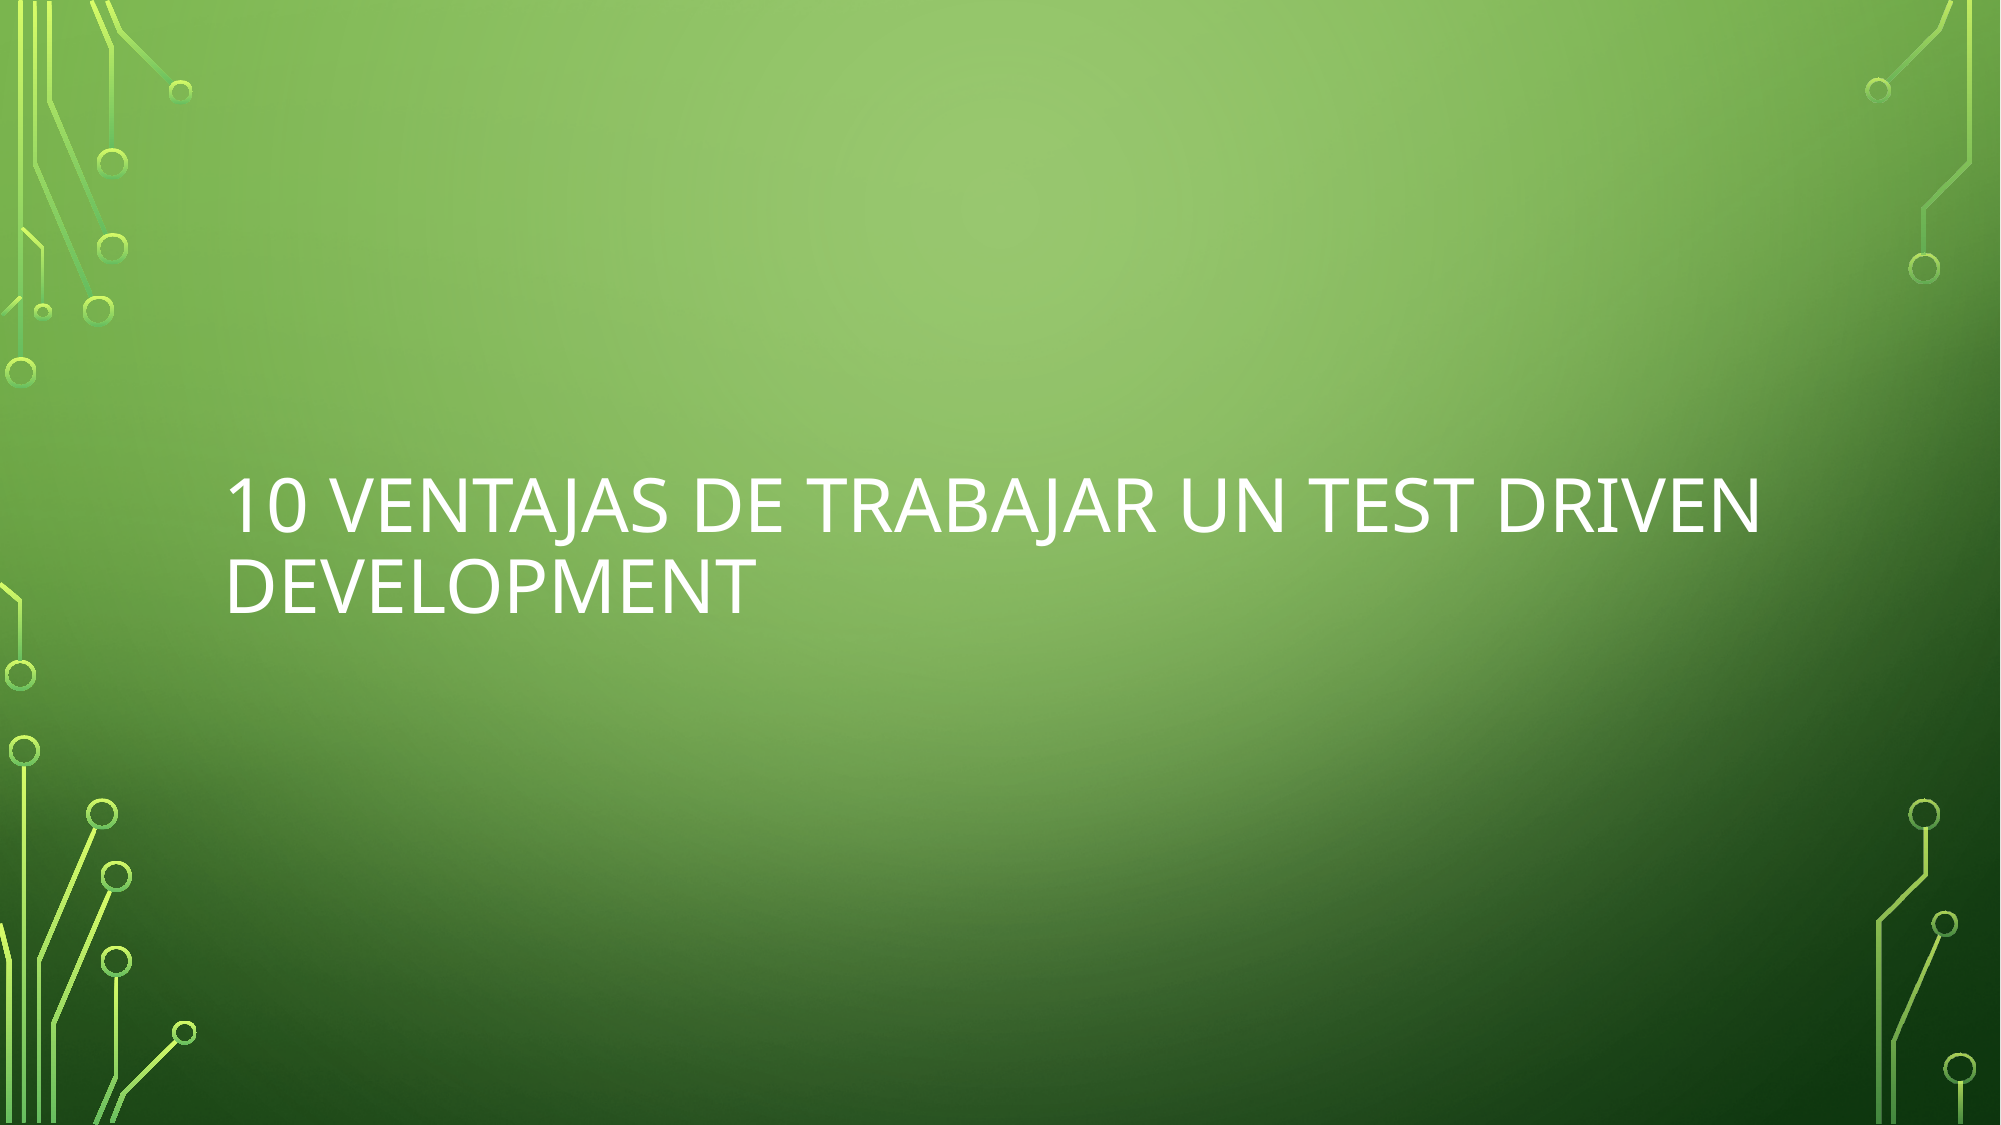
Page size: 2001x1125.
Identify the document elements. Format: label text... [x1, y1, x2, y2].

title 10 ventajas de trabajar un Test Driven Development [208, 427, 1834, 671]
